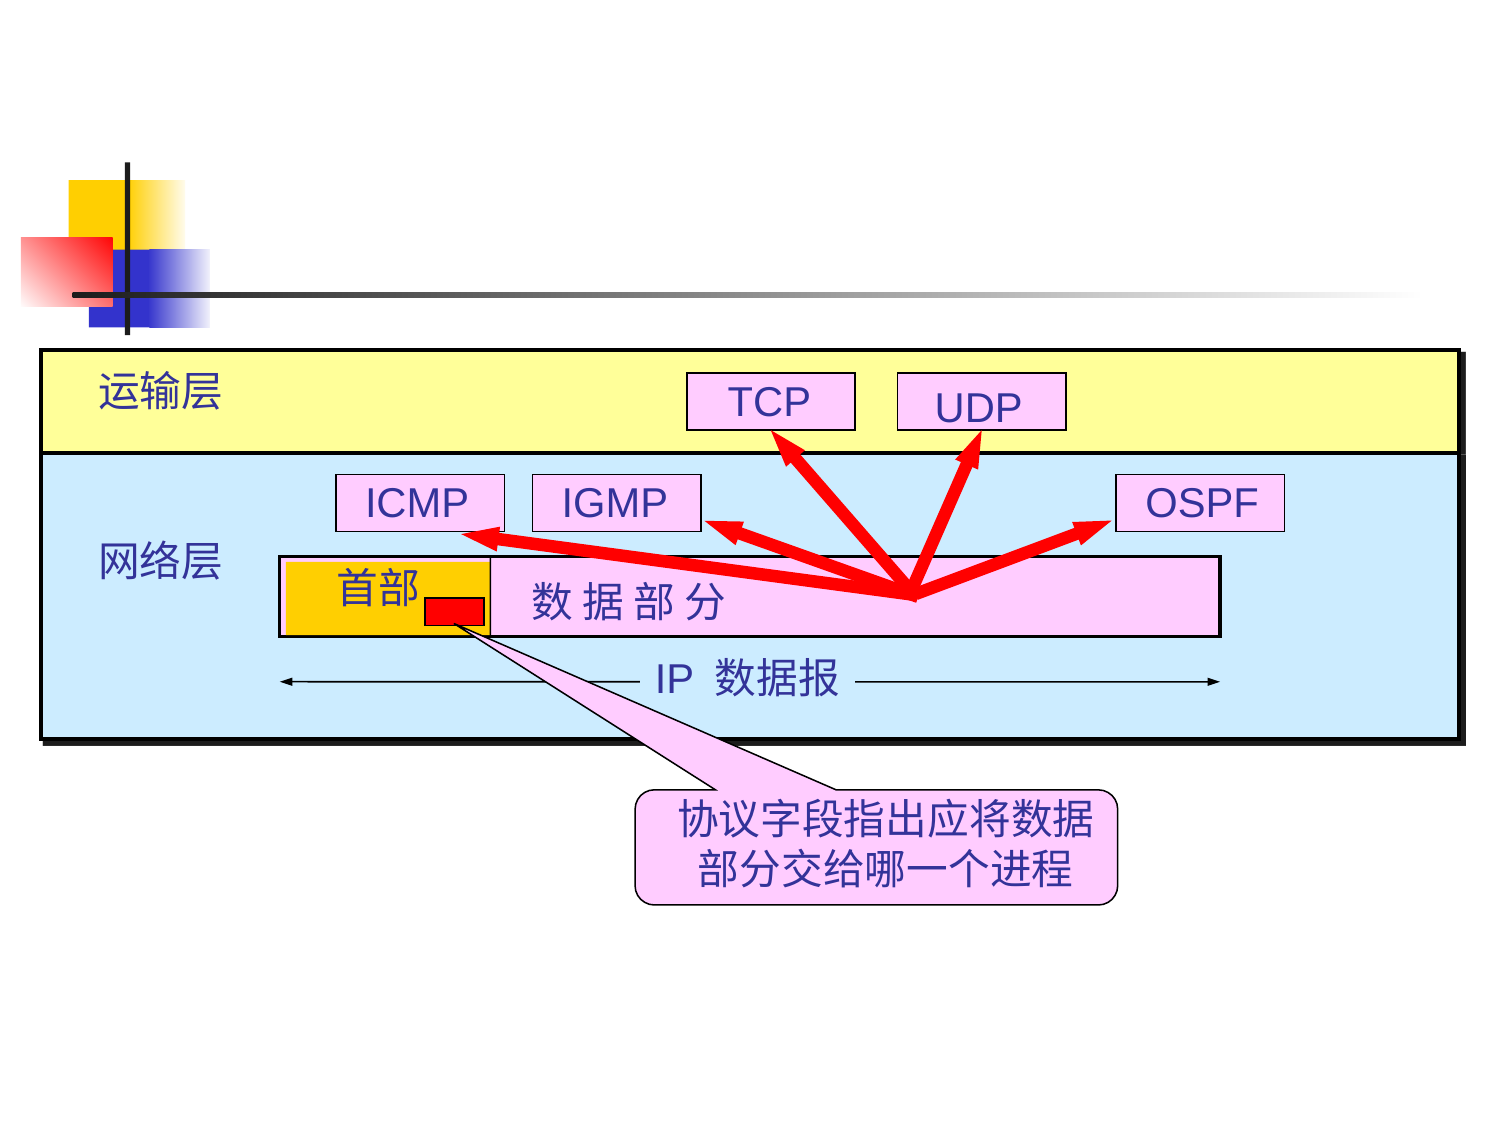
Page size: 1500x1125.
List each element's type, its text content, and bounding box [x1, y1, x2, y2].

text_box 首部 [321, 554, 435, 620]
text_box [532, 474, 546, 532]
text_box [807, 556, 912, 594]
text_box [435, 556, 490, 561]
text_box [882, 556, 925, 589]
text_box OSPF [1130, 468, 1274, 534]
text_box TCP [712, 367, 827, 433]
text_box [897, 372, 919, 431]
text_box [279, 556, 419, 637]
text_box [279, 677, 419, 686]
text_box [915, 520, 1112, 595]
text_box [684, 474, 701, 532]
text_box [1145, 677, 1221, 686]
text_box [41, 349, 1459, 453]
text_box [928, 453, 1459, 739]
text_box [491, 556, 705, 596]
text_box [686, 372, 712, 431]
text_box 数 据 部 分 [517, 568, 742, 596]
text_box [485, 474, 505, 532]
text_box [335, 474, 350, 532]
text_box [41, 453, 879, 739]
text_box 网络层 [83, 527, 239, 593]
text_box [792, 453, 971, 556]
text_box [435, 561, 490, 596]
text_box [912, 556, 1014, 594]
text_box [742, 572, 912, 596]
text_box 运输层 [83, 357, 239, 422]
text_box [827, 372, 856, 431]
text_box [917, 556, 1220, 637]
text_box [424, 597, 1141, 906]
text_box [1274, 474, 1285, 532]
text_box ICMP [350, 468, 485, 534]
text_box IGMP [546, 468, 684, 534]
text_box [1038, 372, 1066, 431]
text_box [285, 561, 419, 636]
text_box [461, 531, 715, 568]
text_box [1116, 474, 1130, 532]
text_box [911, 430, 982, 591]
text_box UDP [919, 372, 1038, 438]
text_box [770, 430, 914, 594]
text_box [633, 556, 901, 592]
text_box [704, 520, 908, 593]
